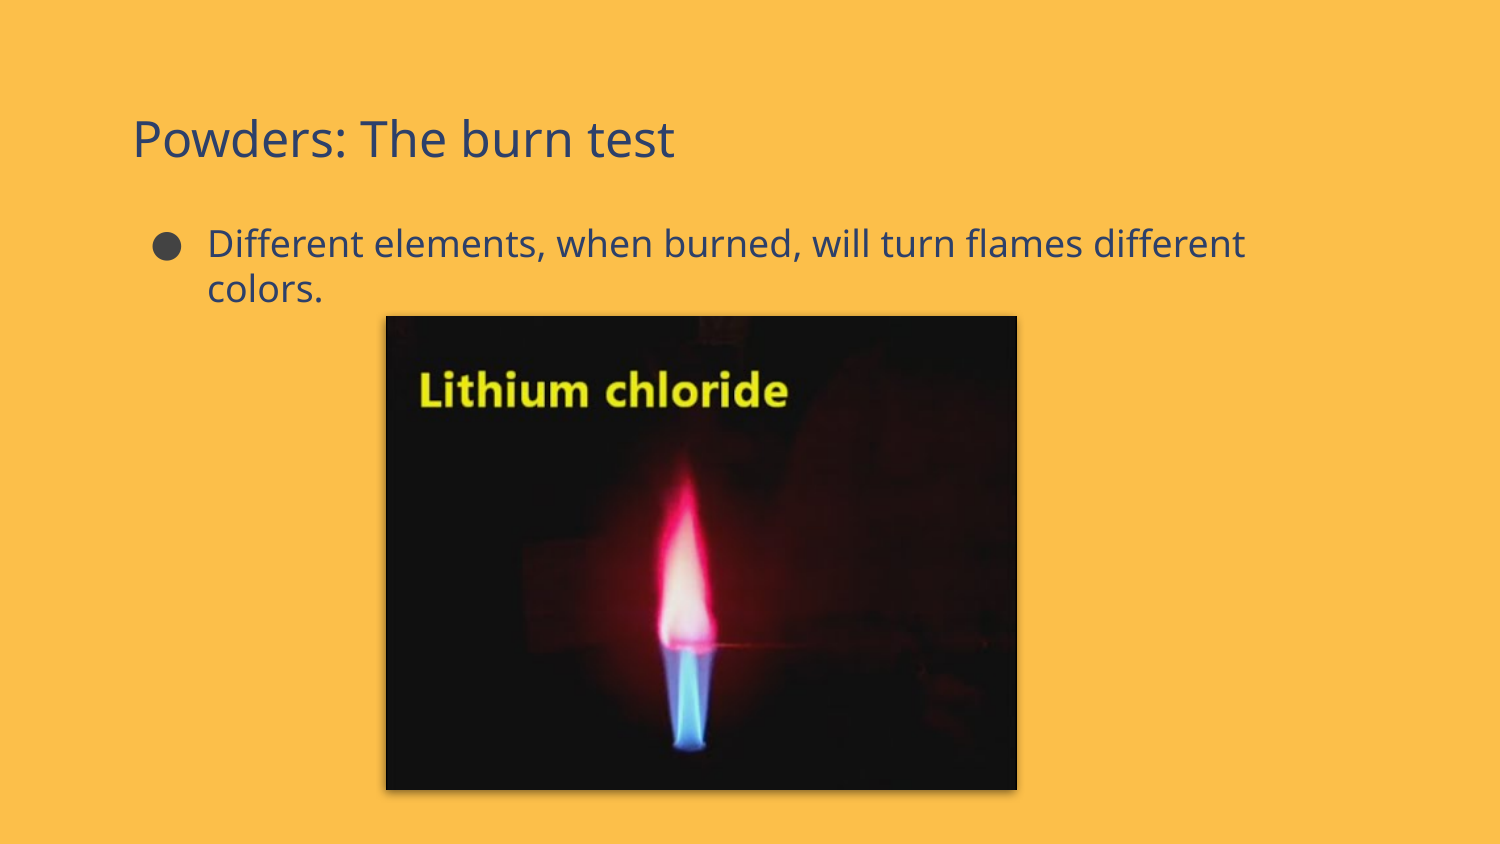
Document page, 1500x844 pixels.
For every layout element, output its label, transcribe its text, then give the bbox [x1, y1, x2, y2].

picture [386, 316, 1018, 790]
title Powders: The burn test [116, 88, 1383, 183]
list Different elements, when burned, will turn flames different colors. [116, 204, 1383, 756]
